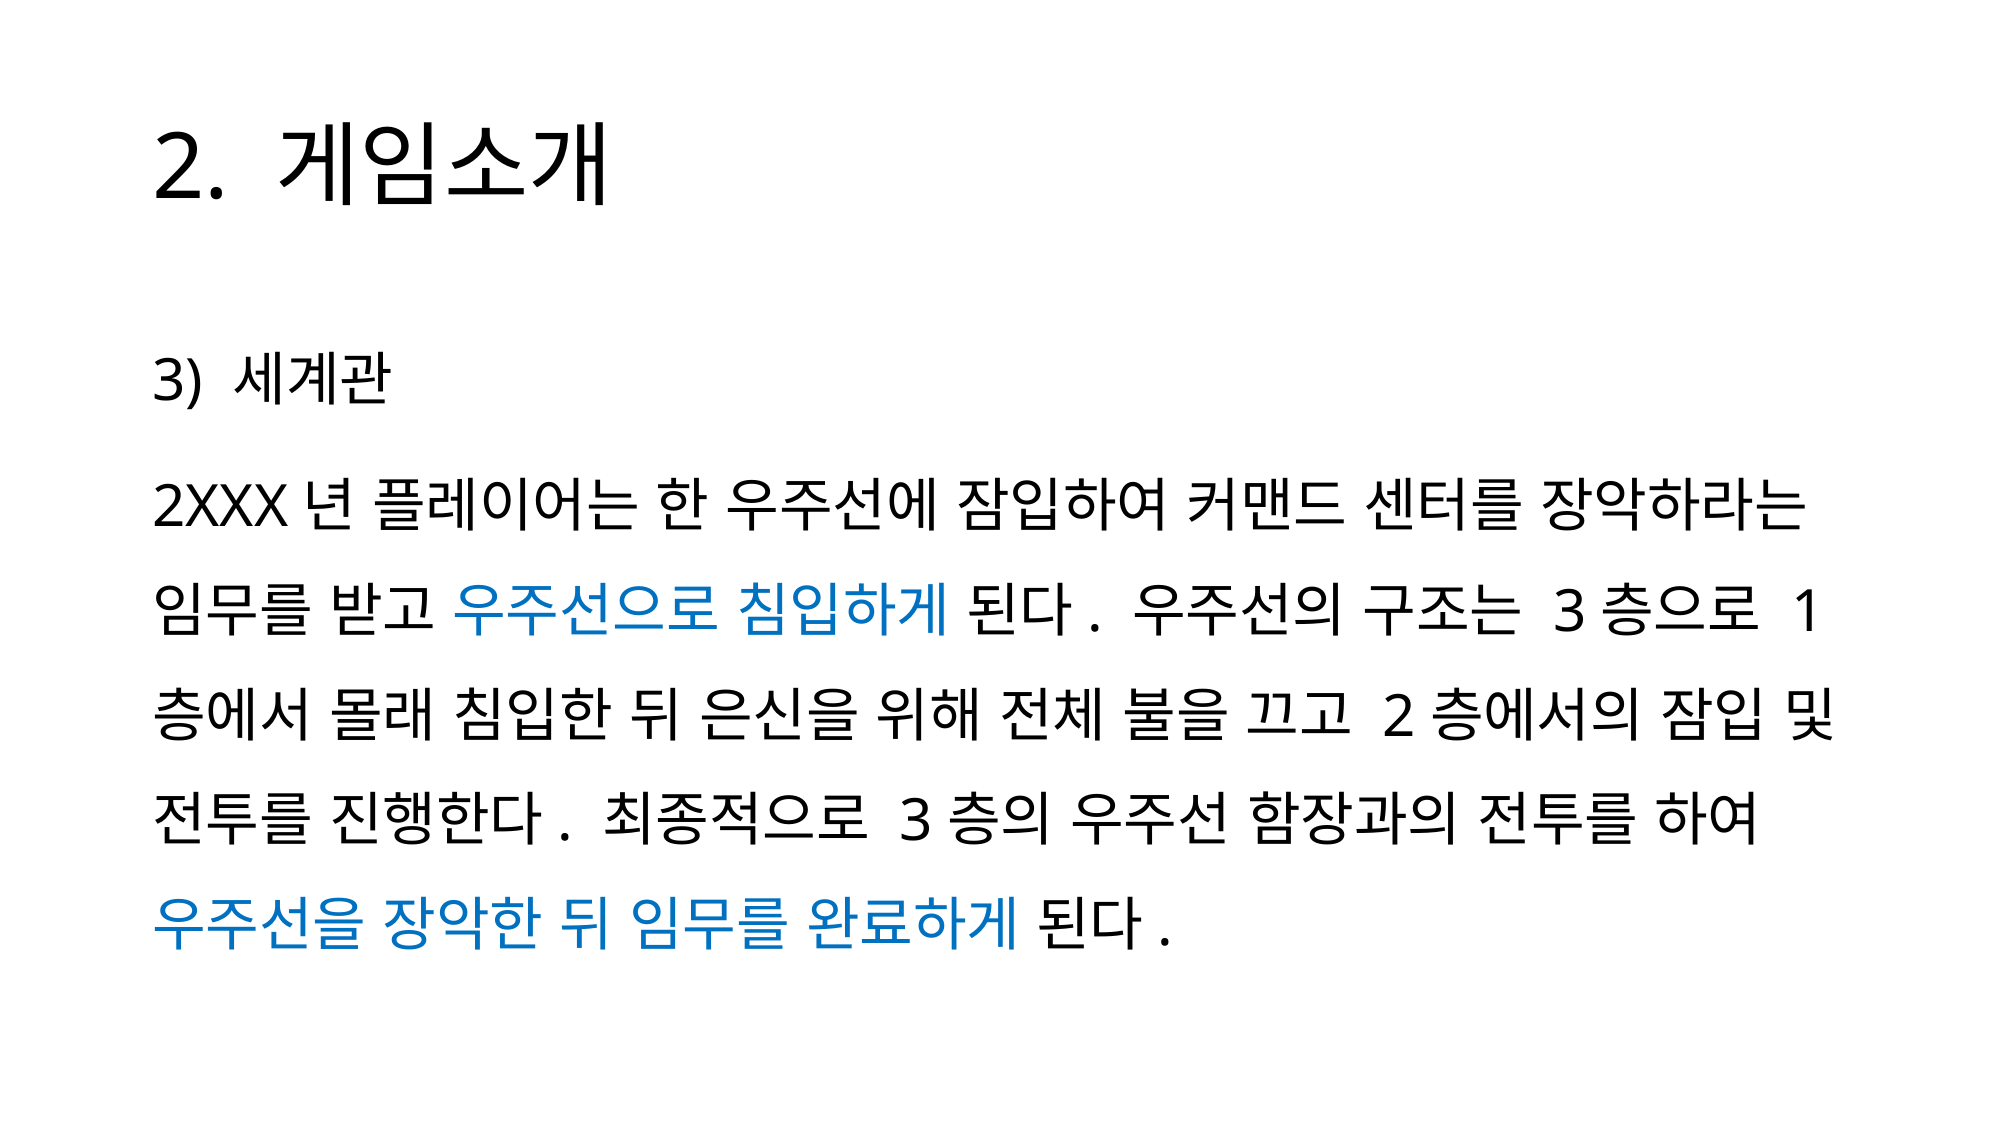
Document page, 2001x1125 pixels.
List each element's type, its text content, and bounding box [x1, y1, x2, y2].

title 2. 게임소개 [137, 59, 1863, 278]
list 3) 세계관 2XXX년 플레이어는 한 우주선에 잠입하여 커맨드 센터를 장악하라는 임무를 받고 우주선으로 침입하게 된다. 우주선의 구조는 3층으로 1층에서 몰래 침입한 뒤 은신을 위해 전체 불을 끄고 2층에서의 잠입 및 전투를 진행한다. 최종적으로 3층의 우주선 함장과의 전투를 하여 우주선을 장악한 뒤 임무를 완료하게 된다. [137, 299, 1863, 1014]
